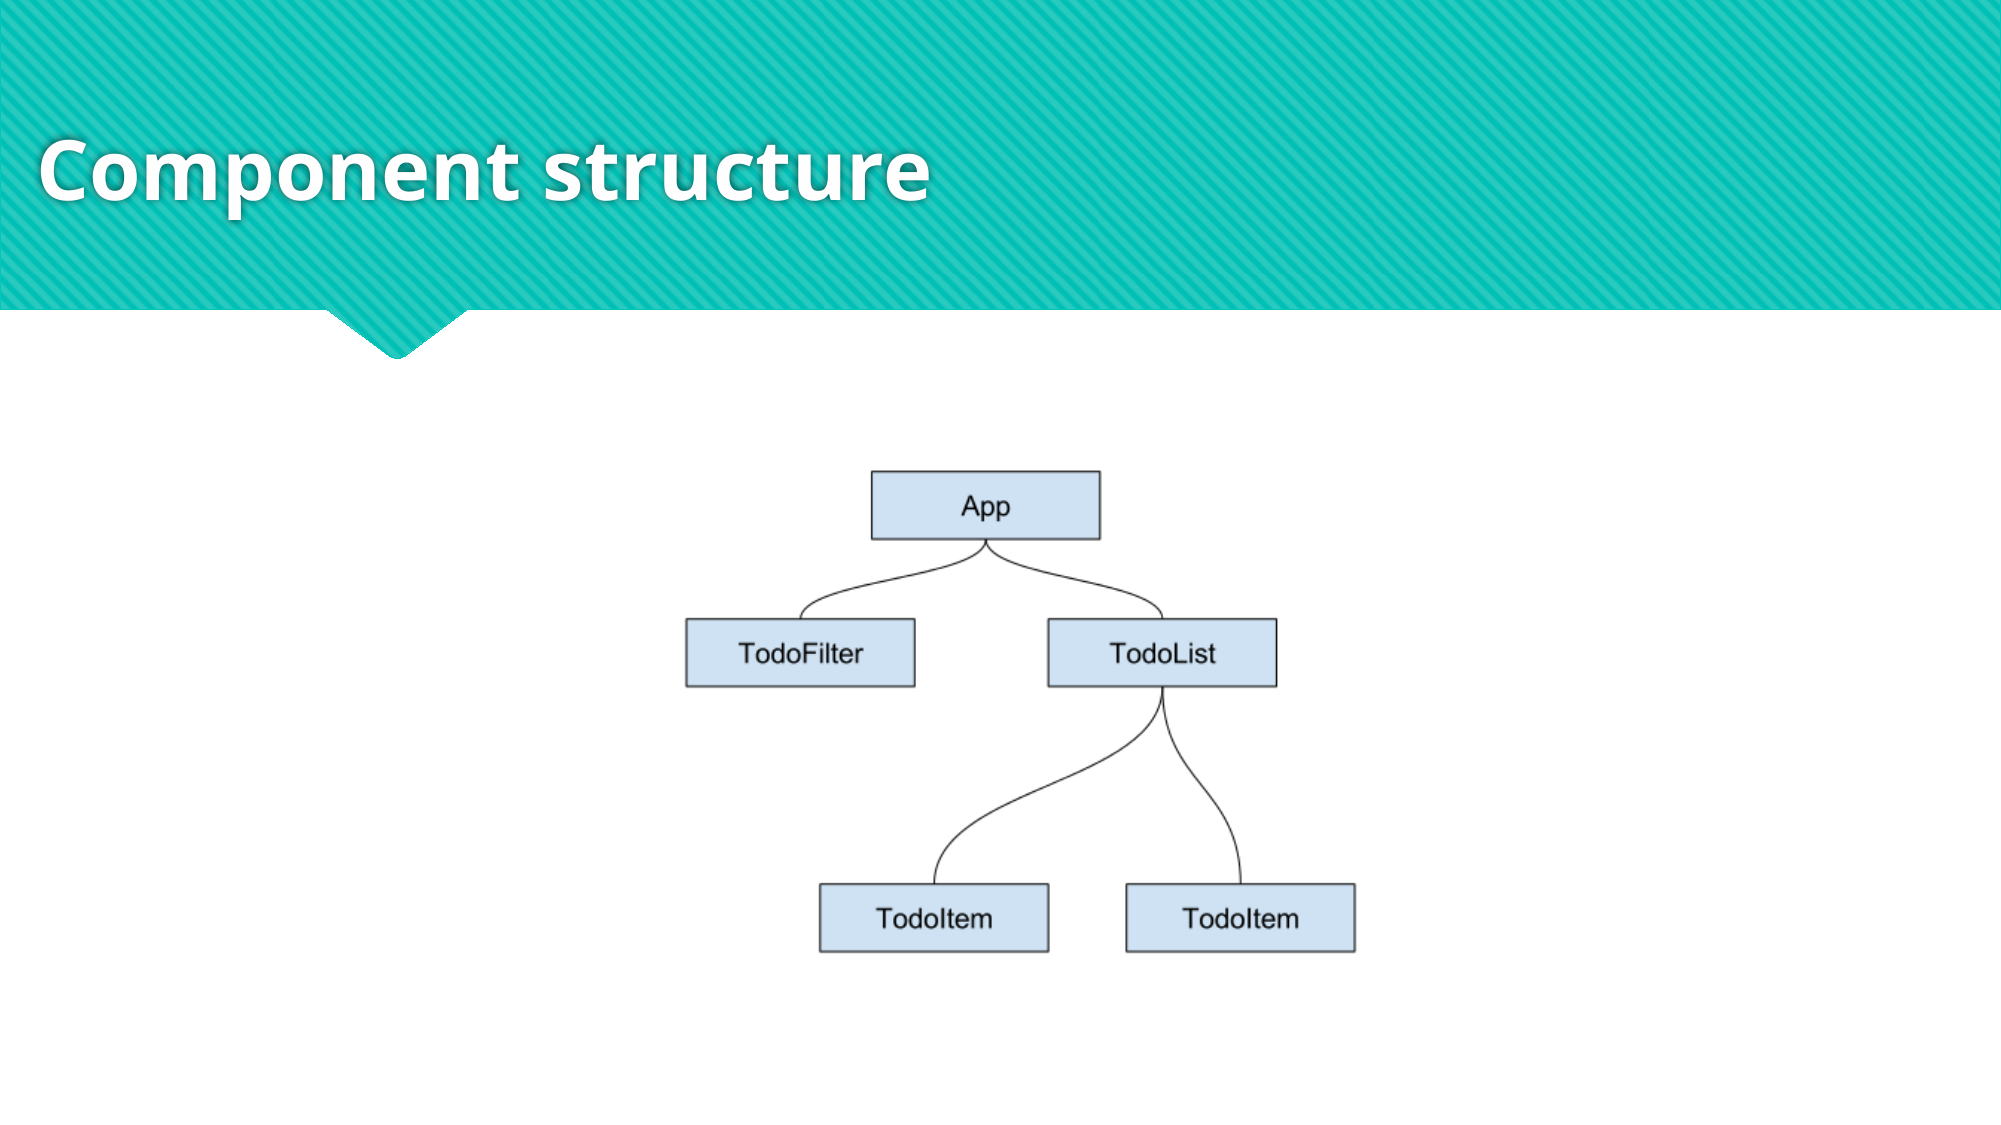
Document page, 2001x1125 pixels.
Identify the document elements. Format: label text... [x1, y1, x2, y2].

title Component structure [28, 64, 1764, 225]
picture [1, 0, 2000, 358]
picture [267, 380, 1733, 1063]
